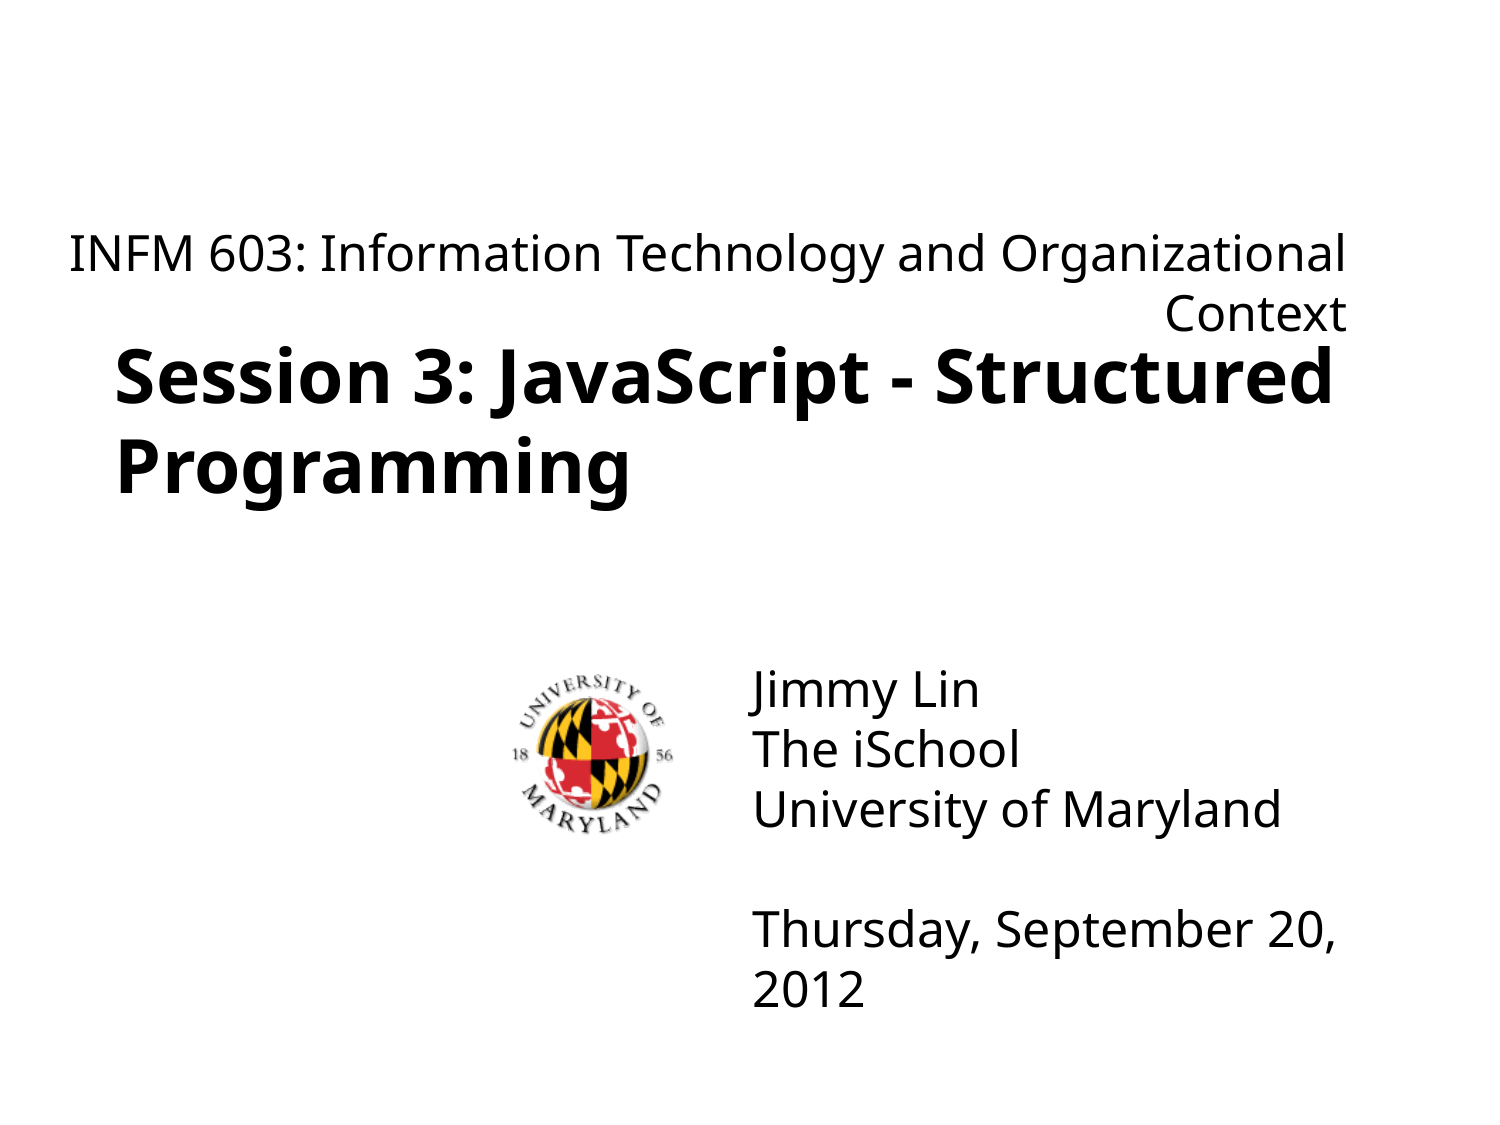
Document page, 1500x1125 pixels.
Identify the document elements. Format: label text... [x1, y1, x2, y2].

text_box Jimmy Lin The iSchool University of Maryland Thursday, September 20, 2012 [737, 650, 1463, 900]
text_box Session 3: JavaScript - Structured Programming [99, 274, 1463, 563]
picture [512, 674, 676, 838]
text_box INFM 603: Information Technology and Organizational Context [37, 199, 1363, 363]
